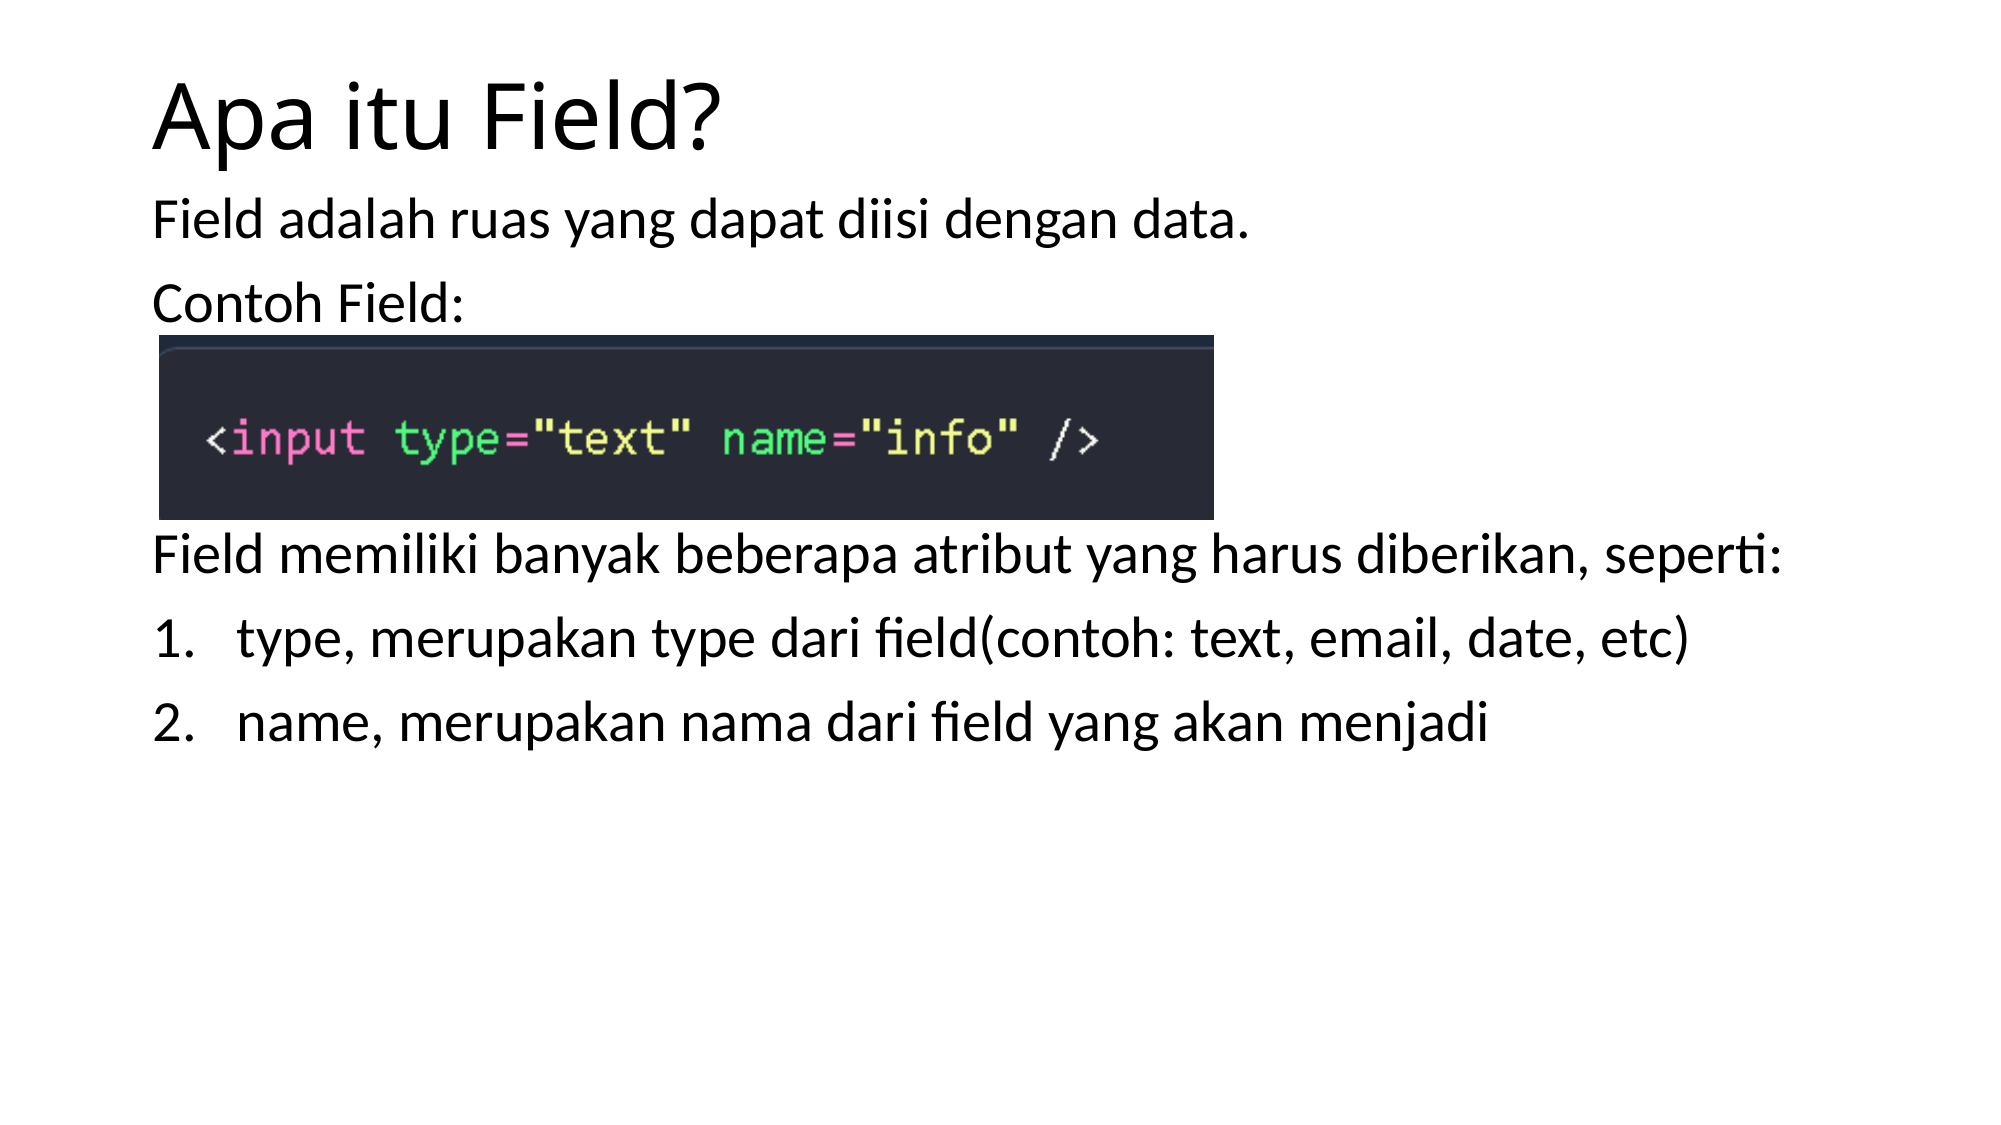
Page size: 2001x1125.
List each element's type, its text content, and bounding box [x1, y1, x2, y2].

list Field adalah ruas yang dapat diisi dengan data. Contoh Field: Field memiliki banyak beberapa atribut yang harus diberikan, seperti: type, merupakan type dari field(contoh: text, email, date, etc) name, merupakan nama dari field yang akan menjadi [137, 181, 1863, 1014]
picture [159, 335, 1214, 521]
title Apa itu Field? [137, 59, 1863, 181]
